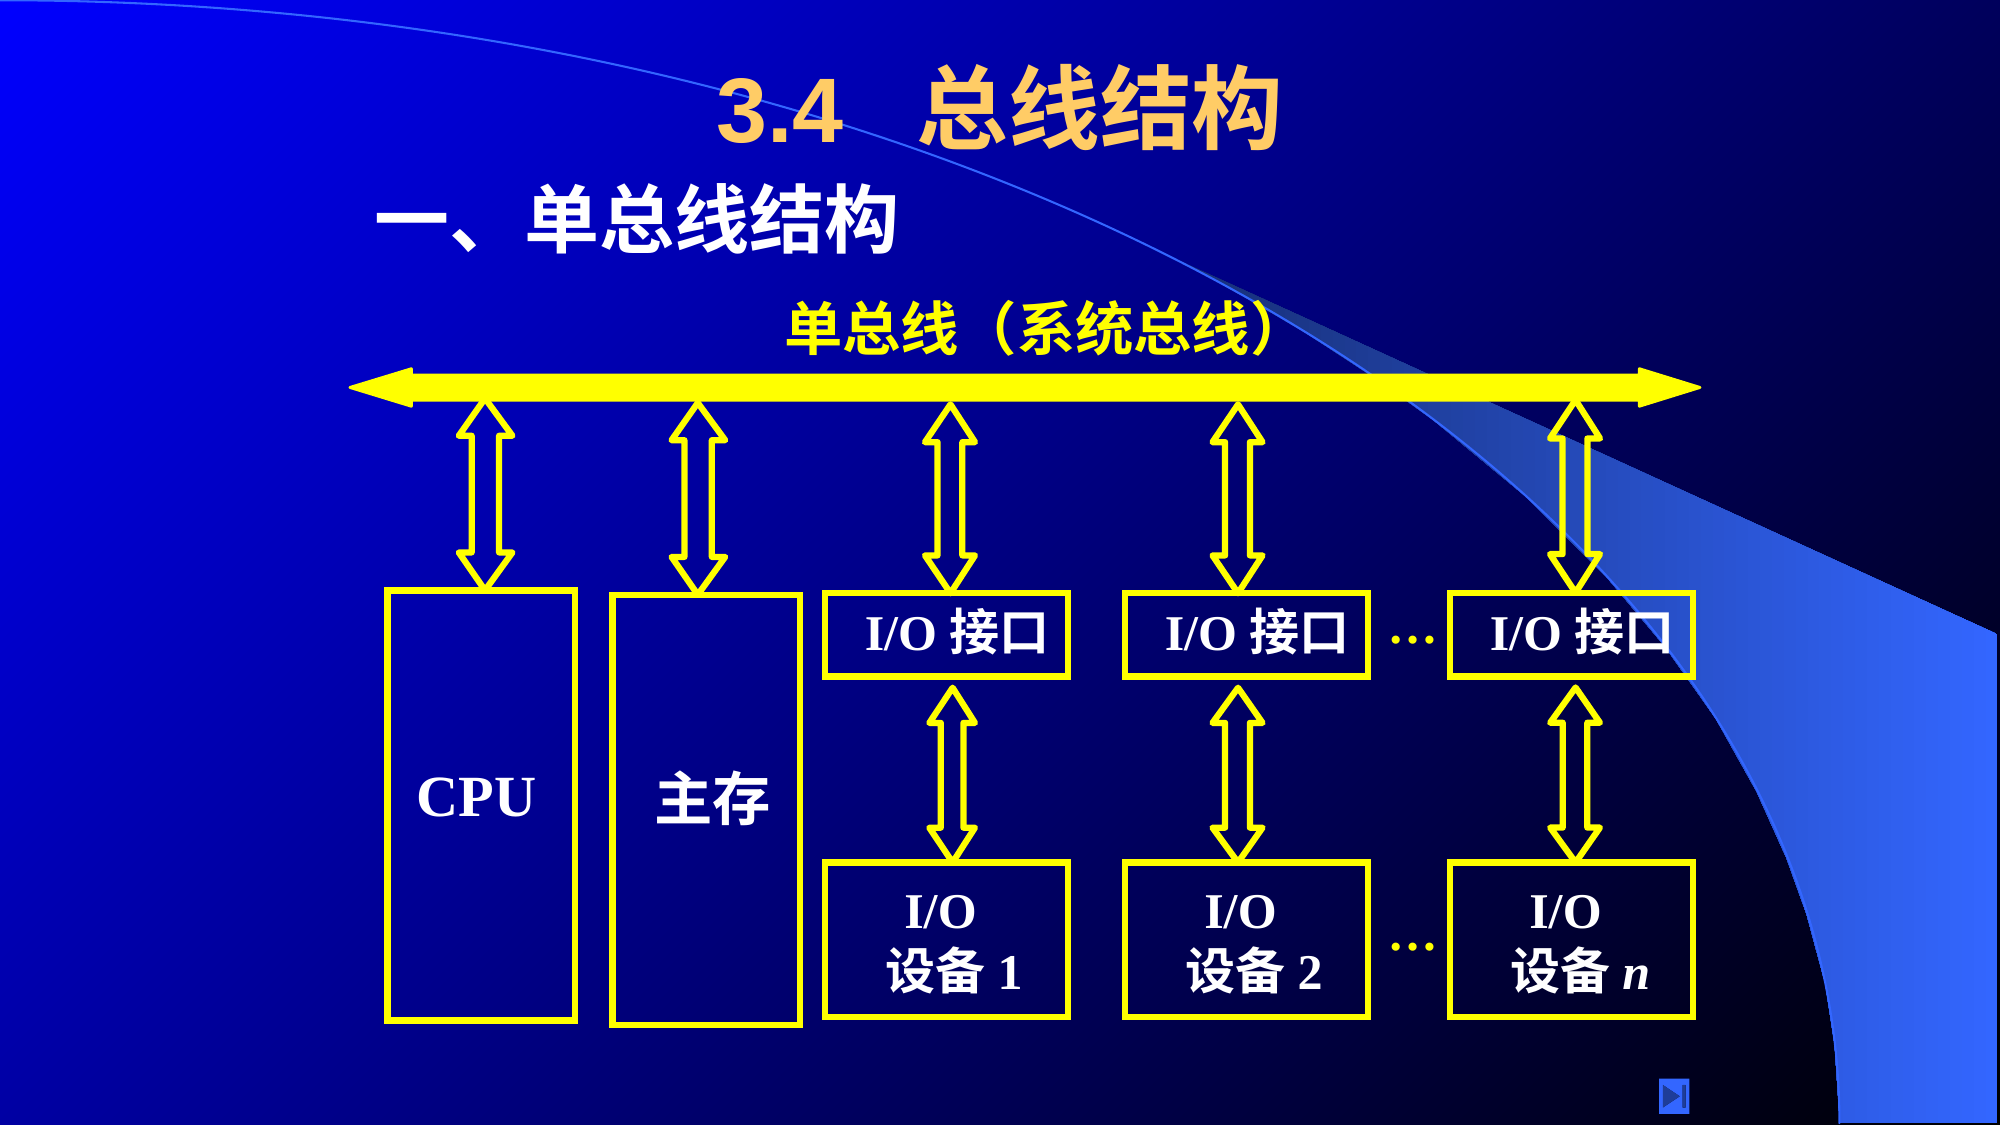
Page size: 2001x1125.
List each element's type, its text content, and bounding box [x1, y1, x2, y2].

text_box [1659, 1078, 1690, 1114]
text_box 一、单总线结构 [359, 165, 1113, 270]
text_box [387, 398, 1694, 1025]
title 3.4 总线结构 [362, 12, 1638, 200]
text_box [349, 292, 1700, 407]
